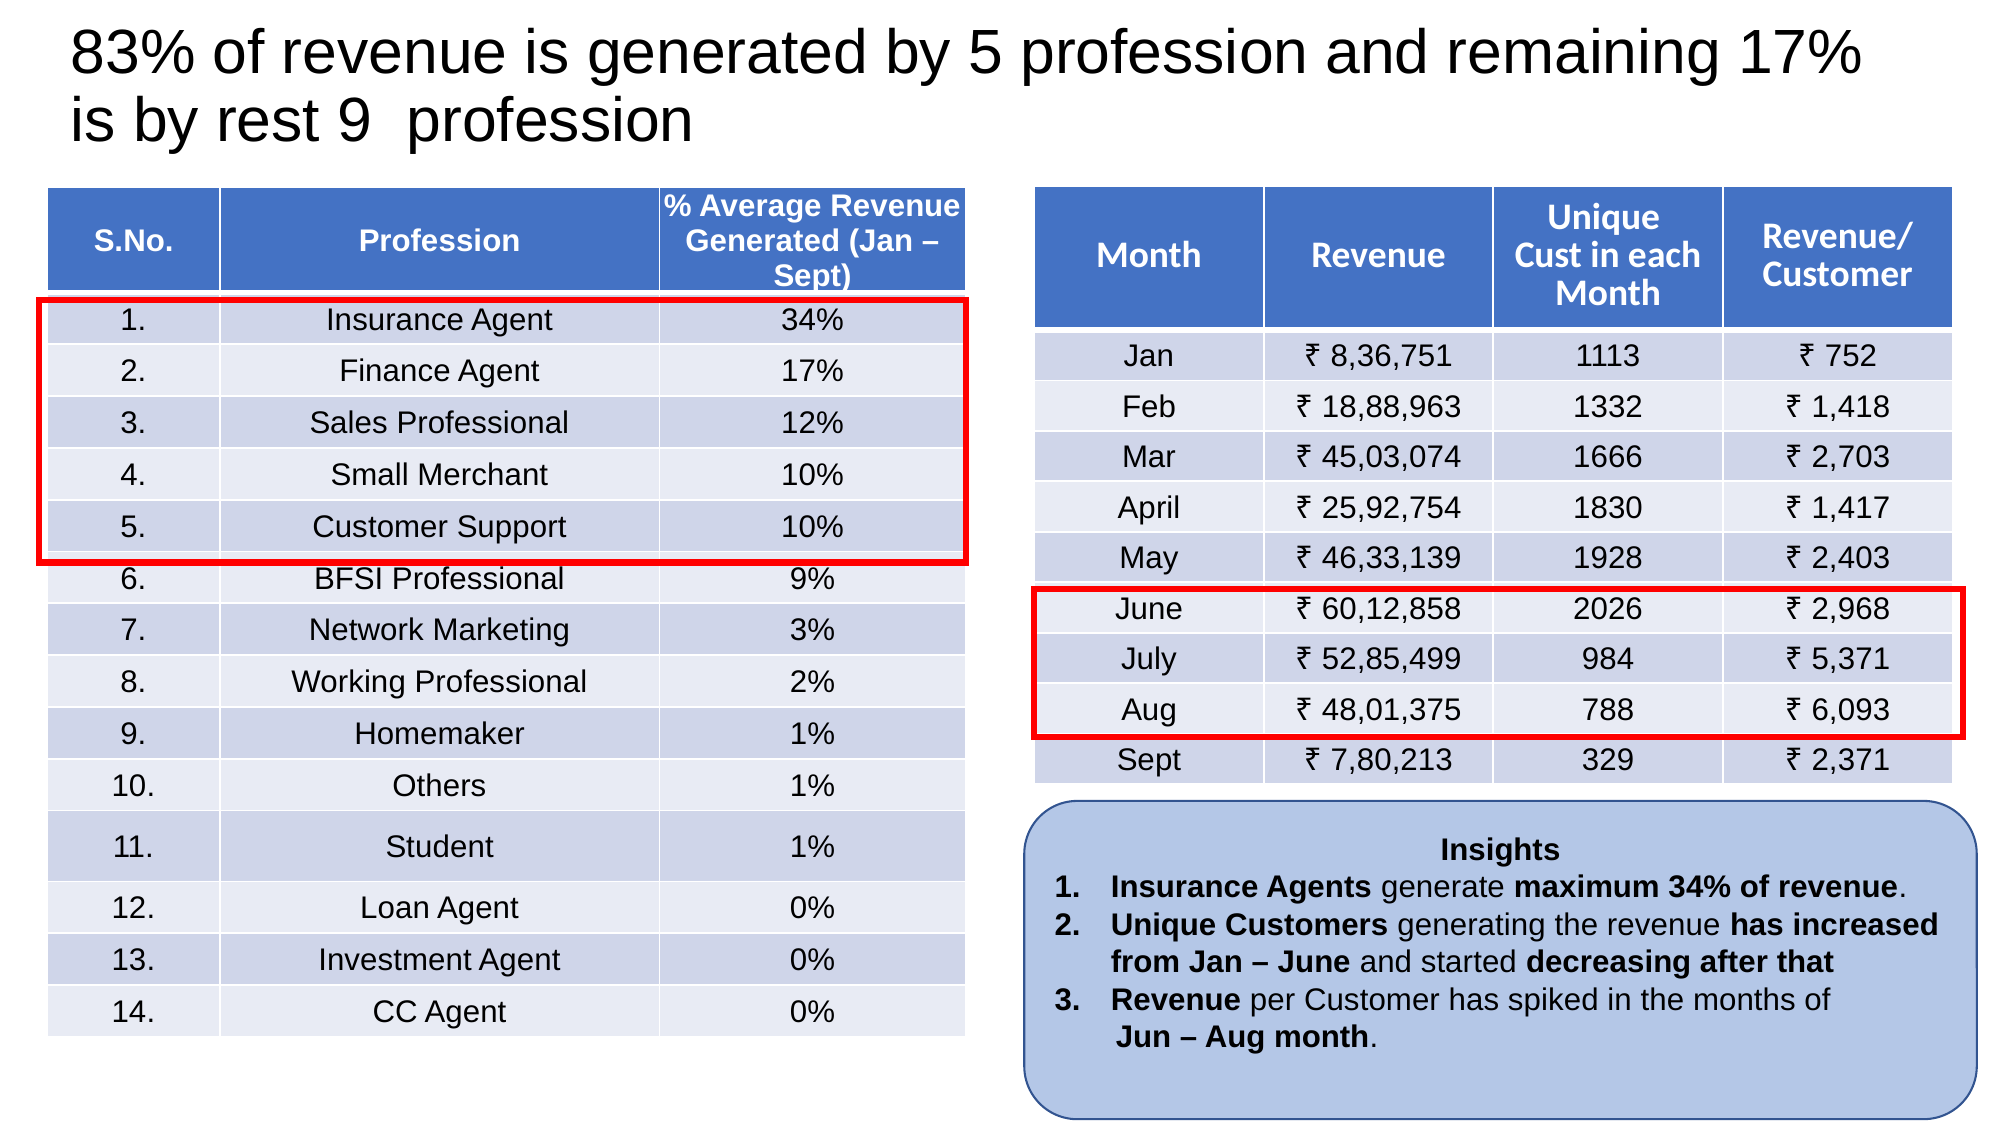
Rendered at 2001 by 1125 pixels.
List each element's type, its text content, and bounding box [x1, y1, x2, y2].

table_cell 0% [660, 934, 965, 984]
table_header Month [1035, 187, 1263, 327]
table_cell Jan [1035, 333, 1263, 380]
table_cell 2026 [1494, 583, 1722, 588]
table_cell ₹ 2,371 [1724, 738, 1952, 783]
text_box [1033, 588, 1964, 738]
table_cell ₹ 2,403 [1724, 533, 1952, 581]
table_cell 9% [660, 563, 965, 602]
table_cell 7. [48, 604, 219, 654]
table_cell ₹ 60,12,858 [1265, 583, 1492, 588]
table_cell Network Marketing [221, 604, 659, 654]
table_cell 0% [660, 882, 965, 932]
table_header S.No. [48, 188, 219, 290]
table_cell 1830 [1494, 482, 1722, 531]
table_cell Insurance Agent [221, 295, 659, 299]
table_cell May [1035, 533, 1263, 581]
table_cell ₹ 1,418 [1724, 381, 1952, 430]
table_cell 1113 [1494, 333, 1722, 380]
table_cell ₹ 18,88,963 [1265, 381, 1492, 430]
table_cell Mar [1035, 432, 1263, 480]
table_cell ₹ 7,80,213 [1265, 738, 1492, 783]
table_cell 34% [660, 295, 965, 299]
table_cell ₹ 2,703 [1724, 432, 1952, 480]
table_cell 1. [48, 295, 219, 299]
table_cell 9. [48, 708, 219, 758]
table_cell 2% [660, 656, 965, 706]
table_header % Average Revenue Generated (Jan – Sept) [660, 188, 965, 290]
table_cell April [1035, 482, 1263, 531]
table_cell Homemaker [221, 708, 659, 758]
table_cell Others [221, 760, 659, 810]
table_cell ₹ 25,92,754 [1265, 482, 1492, 531]
table_cell Sept [1035, 738, 1263, 783]
table_cell 1666 [1494, 432, 1722, 480]
table_cell 1% [660, 811, 965, 881]
table_header Profession [221, 188, 659, 290]
table_cell Student [221, 811, 659, 881]
table_cell Feb [1035, 381, 1263, 430]
table_cell ₹ 46,33,139 [1265, 533, 1492, 581]
table_cell ₹ 2,968 [1724, 583, 1952, 588]
table_cell 14. [48, 986, 219, 1036]
text_box Insights Insurance Agents generate maximum 34% of revenue. Unique Customers generating the revenue has increased from Jan – June and started decreasing after that Revenue per Customer has spiked in the months of Jun – Aug month. [1023, 799, 1978, 1121]
table_cell 1% [660, 760, 965, 810]
table_cell Investment Agent [221, 934, 659, 984]
table_cell 1% [660, 708, 965, 758]
table_cell BFSI Professional [221, 563, 659, 602]
table_cell 329 [1494, 738, 1722, 783]
table_cell June [1035, 583, 1263, 588]
table_cell CC Agent [221, 986, 659, 1036]
text_box 83% of revenue is generated by 5 profession and remaining 17% is by rest 9 profession [55, 55, 1924, 163]
table_cell Loan Agent [221, 882, 659, 932]
table_cell 3% [660, 604, 965, 654]
table_cell 0% [660, 986, 965, 1036]
table_cell ₹ 752 [1724, 333, 1952, 380]
table_cell ₹ 8,36,751 [1265, 333, 1492, 380]
table_cell 1332 [1494, 381, 1722, 430]
table_cell ₹ 45,03,074 [1265, 432, 1492, 480]
table_cell 8. [48, 656, 219, 706]
table_header Revenue [1265, 187, 1492, 327]
table_header Revenue/ Customer [1724, 187, 1952, 327]
table_cell 6. [48, 563, 219, 602]
table_cell 11. [48, 811, 219, 881]
table_cell 10. [48, 760, 219, 810]
table_cell 1928 [1494, 533, 1722, 581]
table_cell ₹ 1,417 [1724, 482, 1952, 531]
table_cell Working Professional [221, 656, 659, 706]
table_cell 13. [48, 934, 219, 984]
table_cell 12. [48, 882, 219, 932]
table_header Unique Cust in each Month [1494, 187, 1722, 327]
text_box [38, 299, 967, 563]
